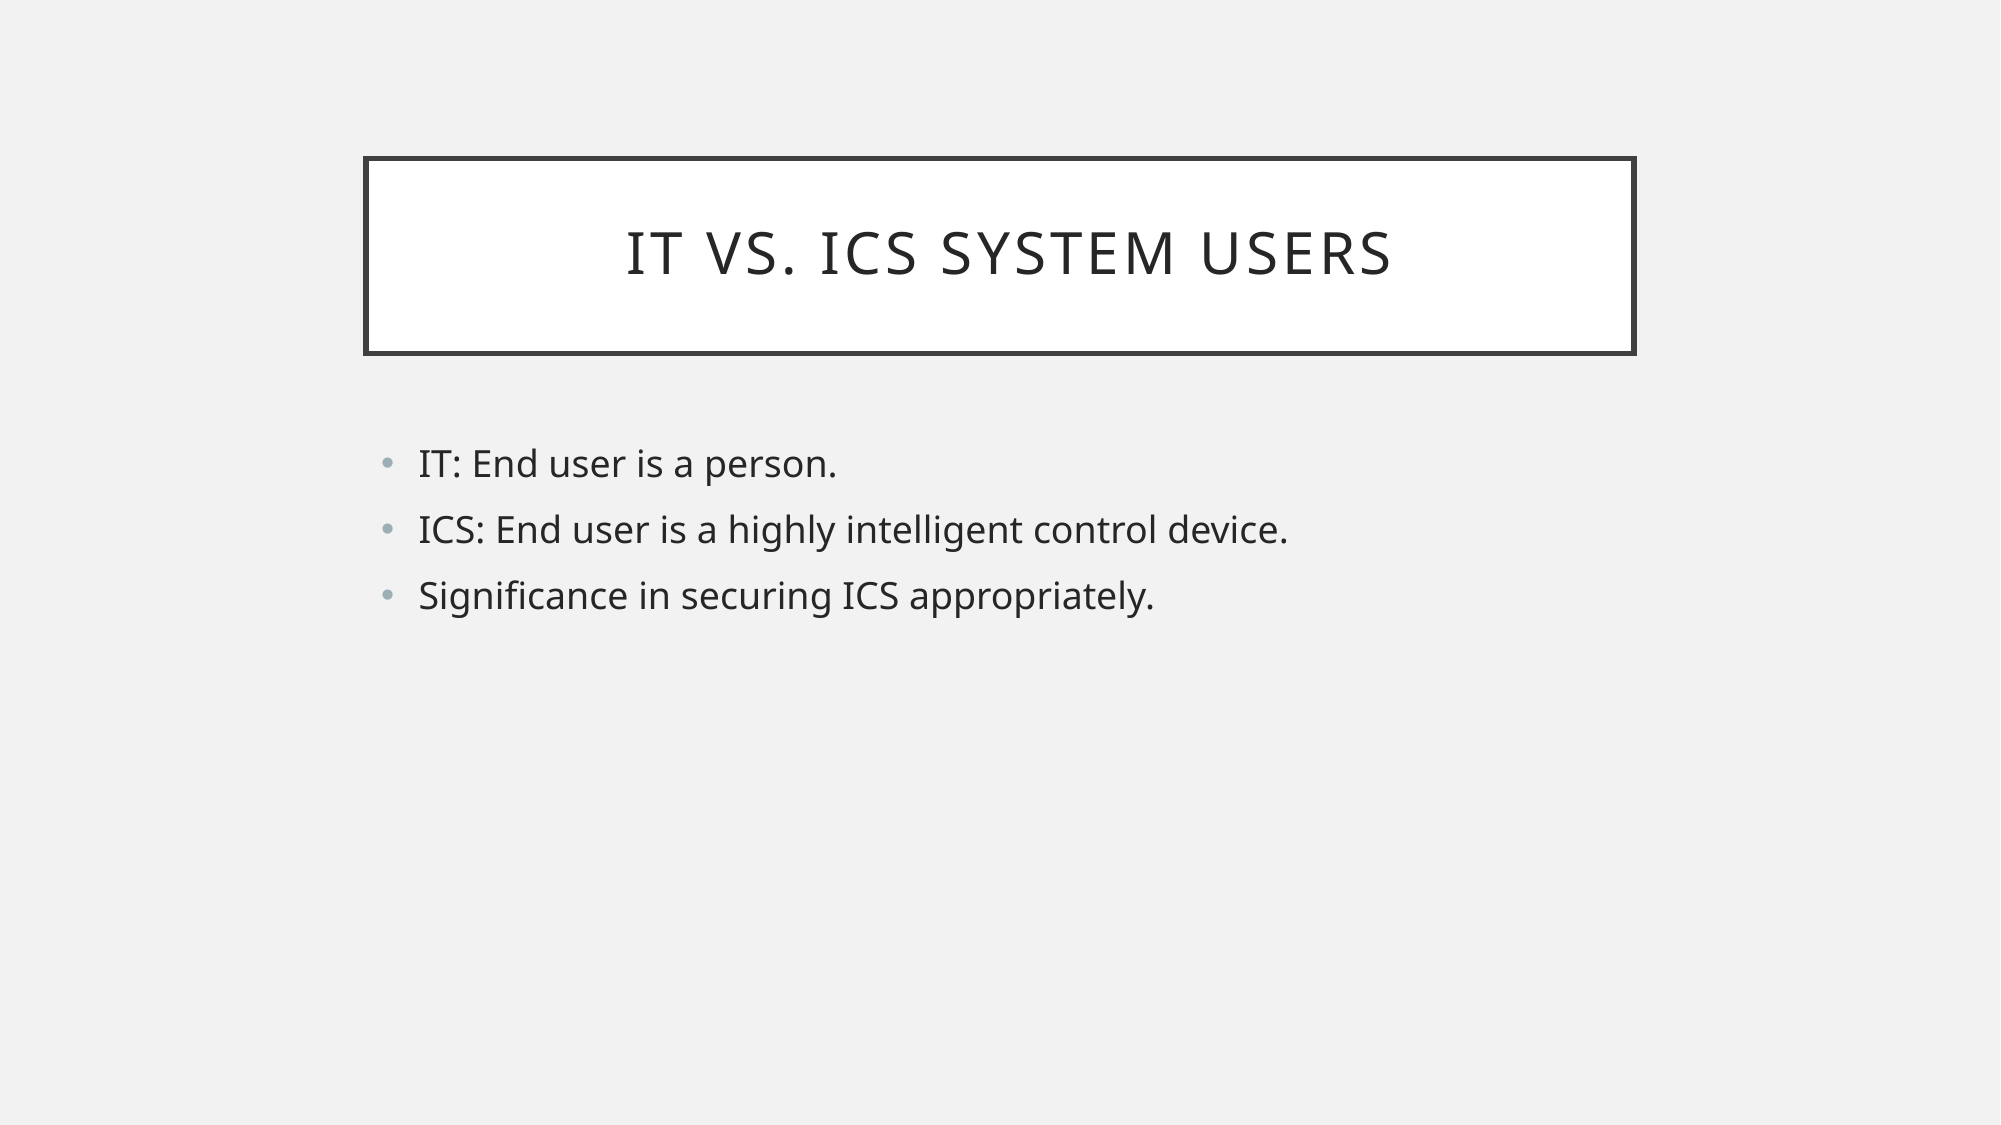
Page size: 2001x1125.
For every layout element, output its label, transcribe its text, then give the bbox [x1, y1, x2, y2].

list IT: End user is a person. ICS: End user is a highly intelligent control device. Significance in securing ICS appropriately. [366, 432, 1634, 942]
title IT vs. ICS System Users [363, 156, 1637, 356]
